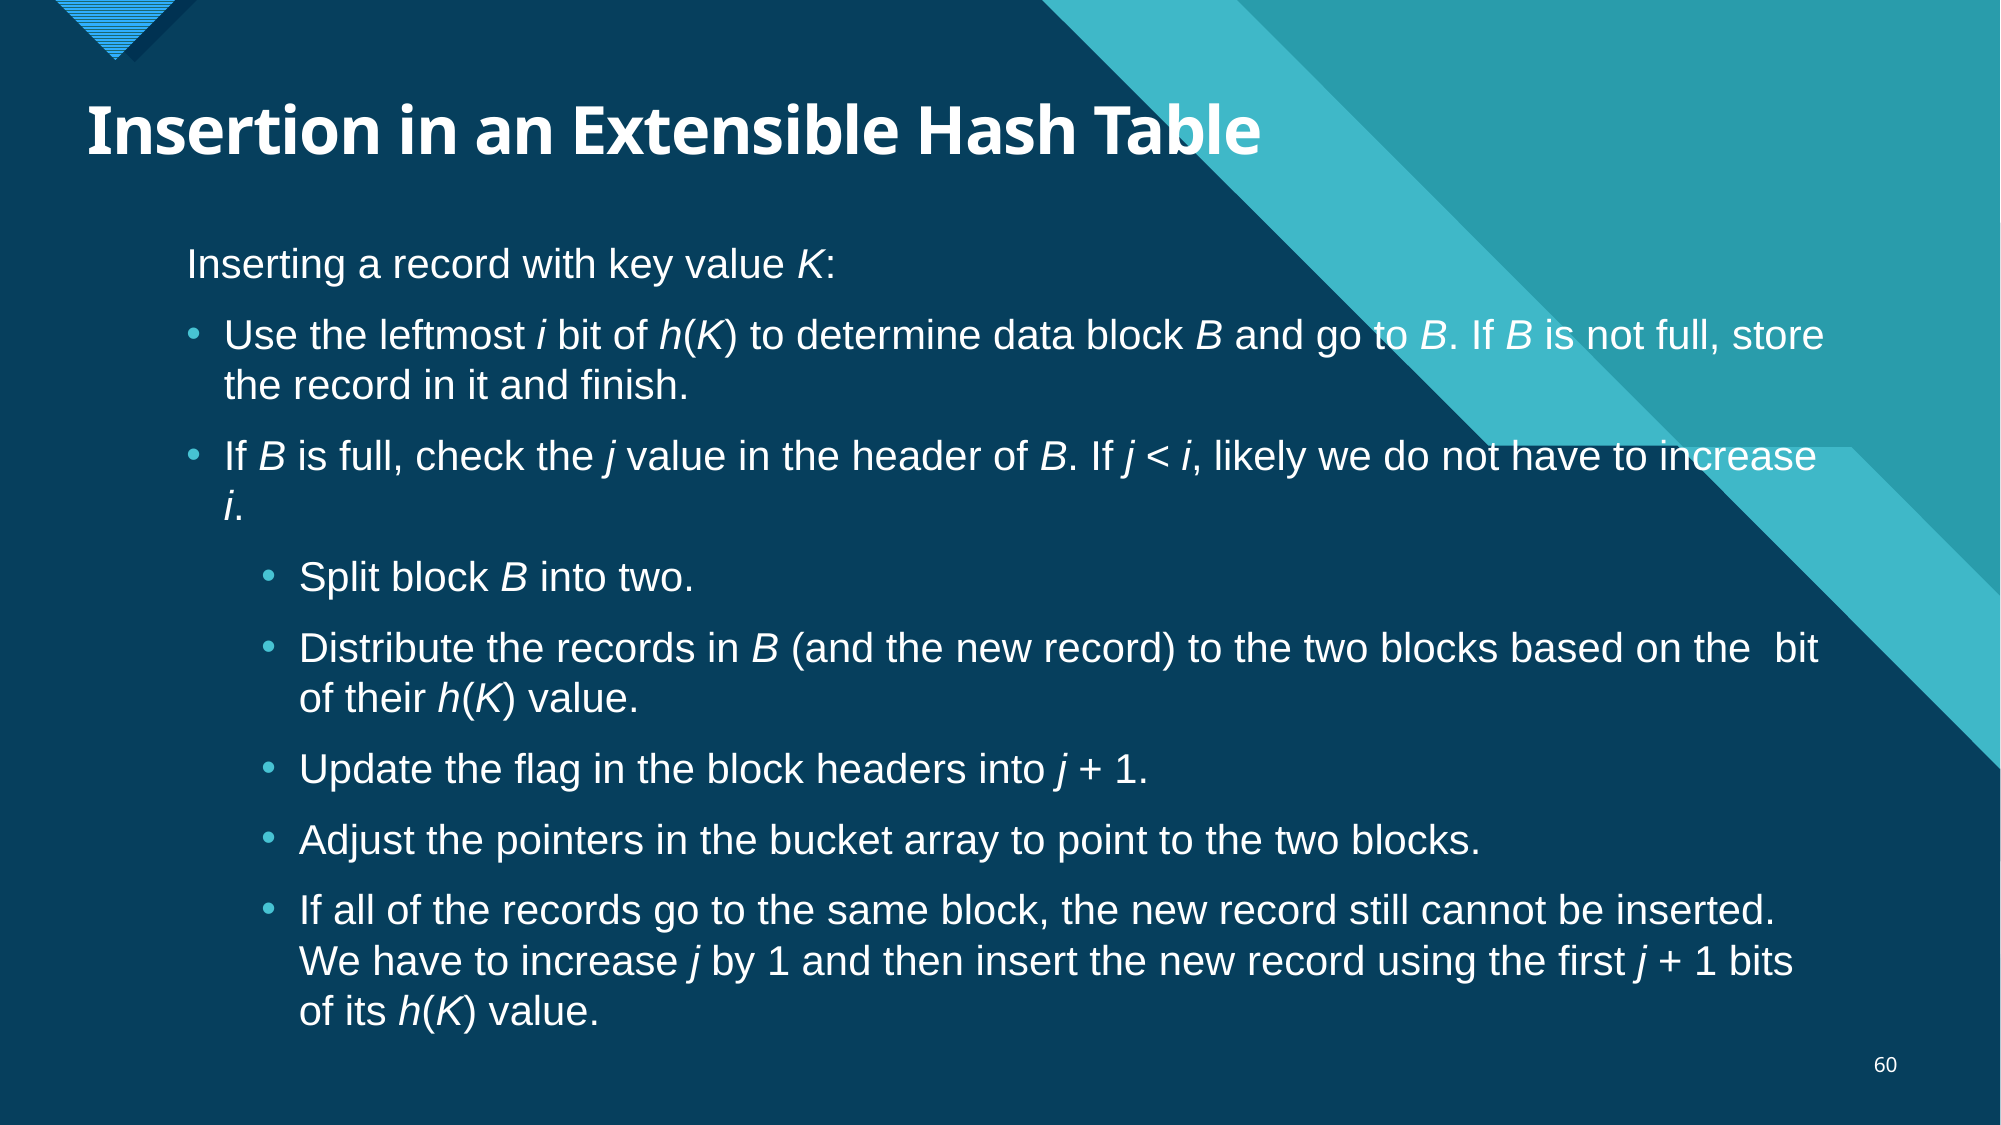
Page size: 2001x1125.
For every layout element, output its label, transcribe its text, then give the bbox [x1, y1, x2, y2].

slide_number 60 [1845, 1035, 1913, 1096]
title Insertion in an Extensible Hash Table [72, 89, 1913, 177]
